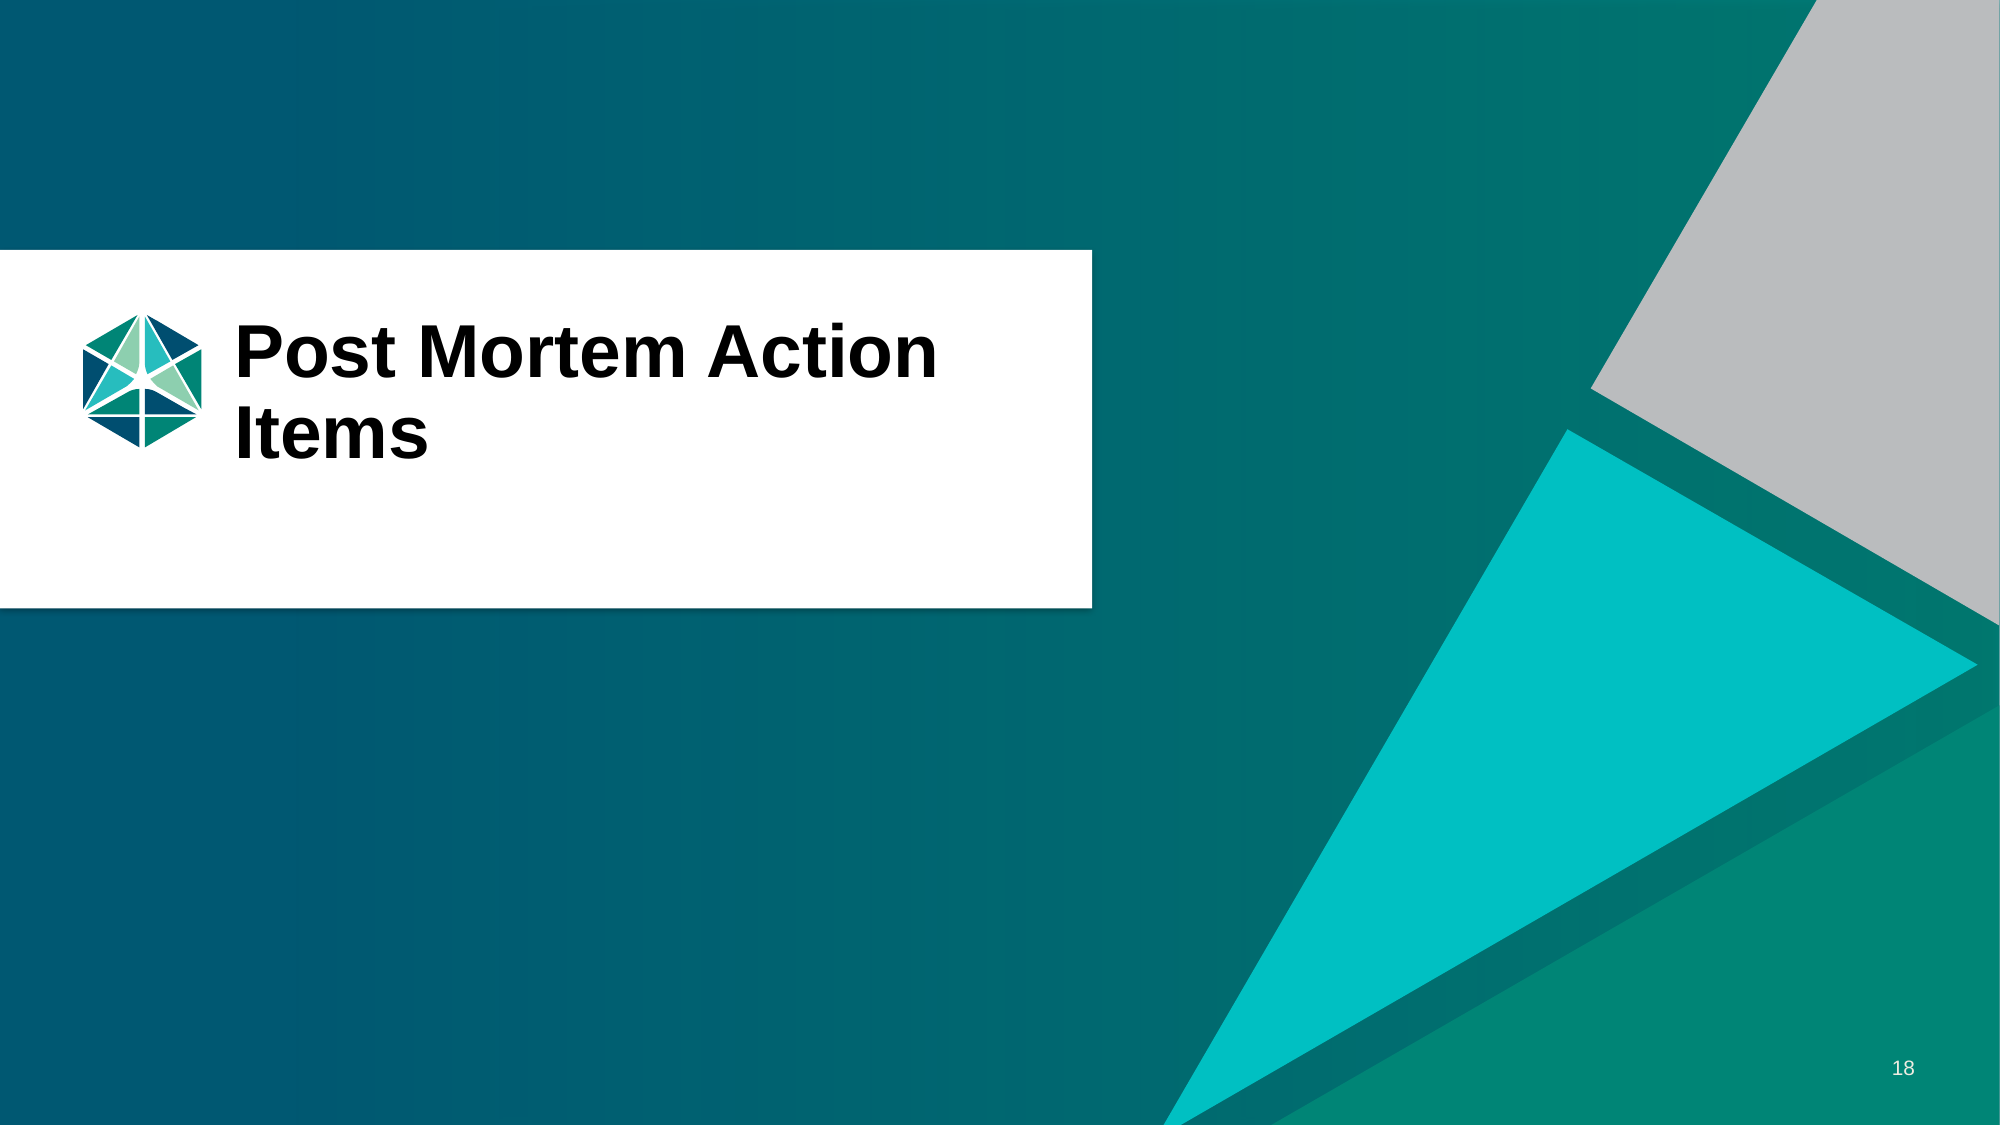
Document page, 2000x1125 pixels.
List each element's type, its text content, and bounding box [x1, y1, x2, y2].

title Post Mortem Action Items [226, 305, 995, 484]
